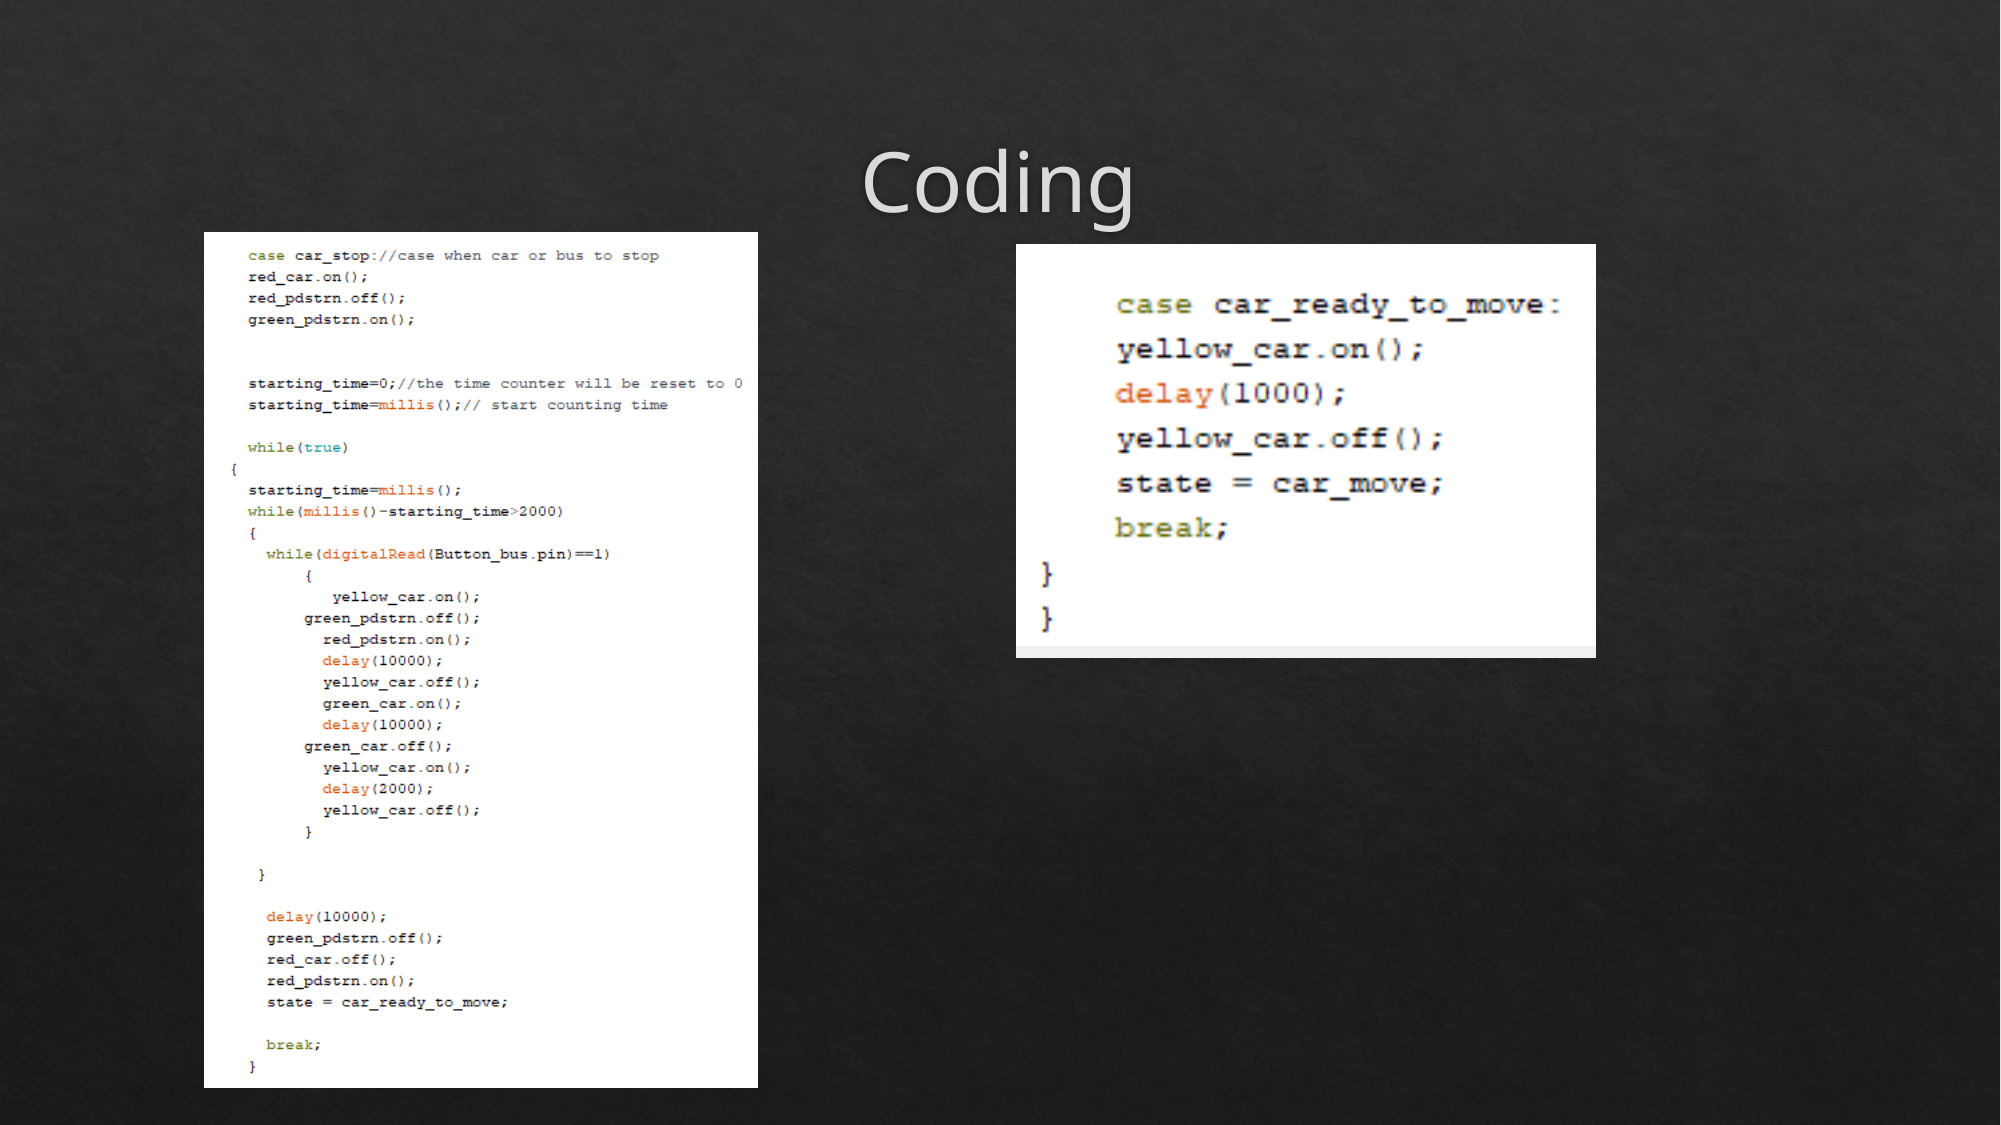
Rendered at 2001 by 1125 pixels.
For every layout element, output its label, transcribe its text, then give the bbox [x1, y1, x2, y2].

picture [1016, 244, 1596, 658]
title Coding [149, 99, 1849, 260]
picture [204, 231, 758, 1088]
